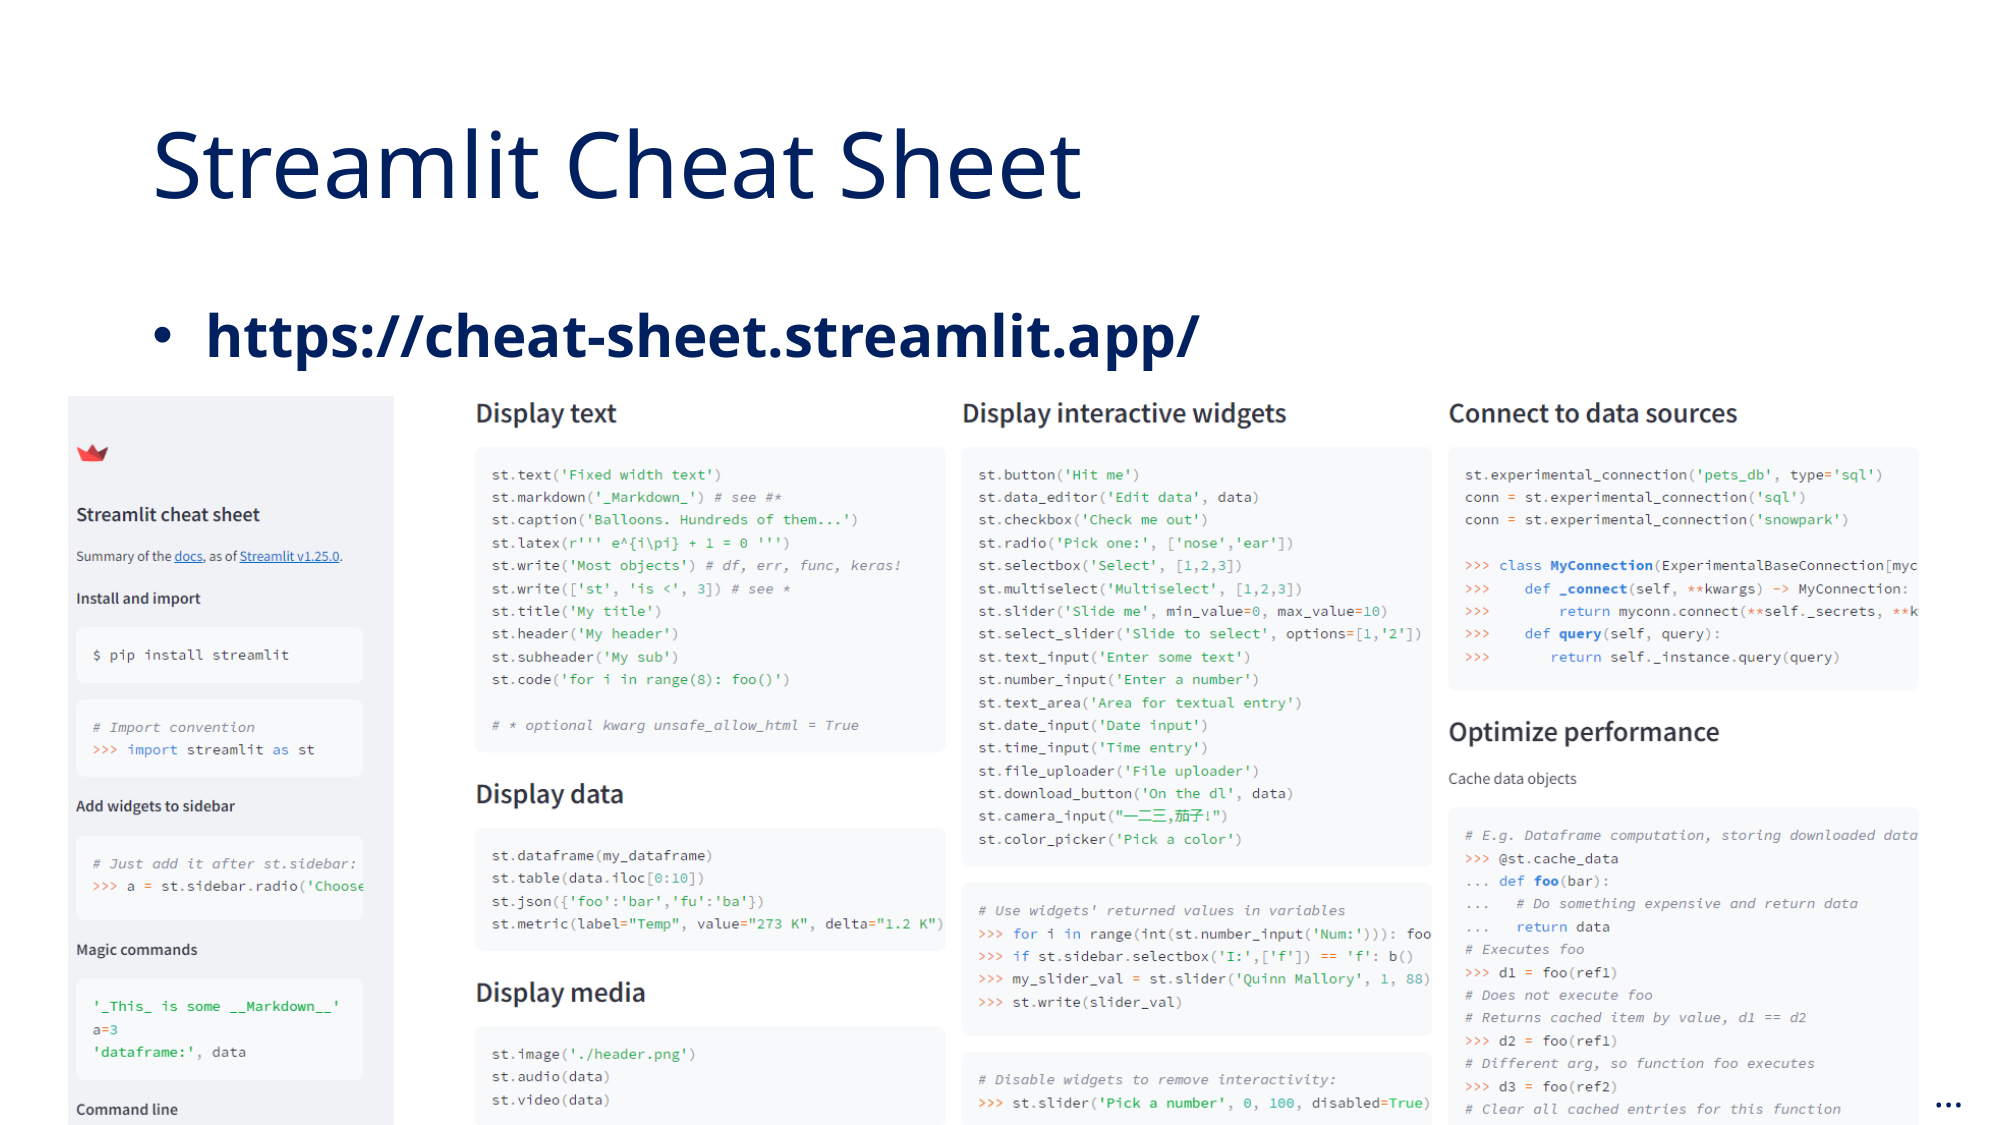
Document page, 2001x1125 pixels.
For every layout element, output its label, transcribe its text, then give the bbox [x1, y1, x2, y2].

text_box … [1932, 1062, 2000, 1123]
title Streamlit Cheat Sheet [137, 59, 1863, 278]
picture [68, 396, 1932, 1125]
list https://cheat-sheet.streamlit.app/ [137, 299, 1863, 396]
